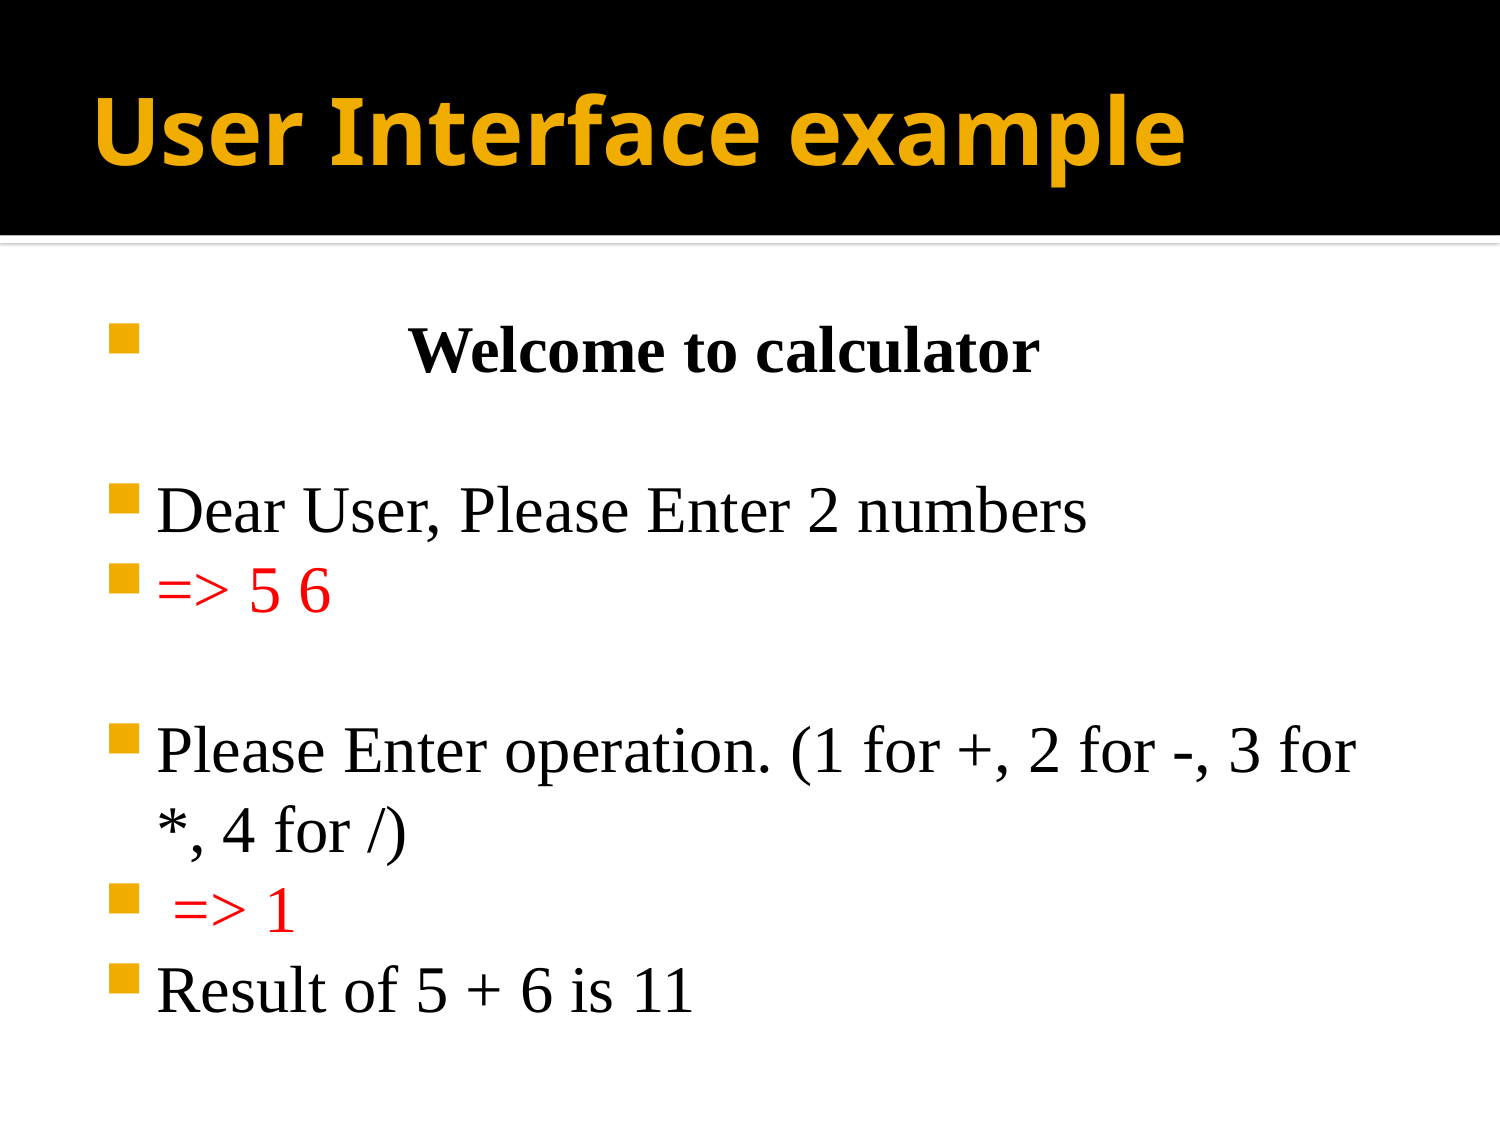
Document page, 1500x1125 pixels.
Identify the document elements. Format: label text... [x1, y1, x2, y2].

title User Interface example [75, 25, 1425, 231]
list Welcome to calculator Dear User, Please Enter 2 numbers => 5 6 Please Enter operation. (1 for +, 2 for -, 3 for *, 4 for /) => 1 Result of 5 + 6 is 11 [75, 291, 1425, 1050]
